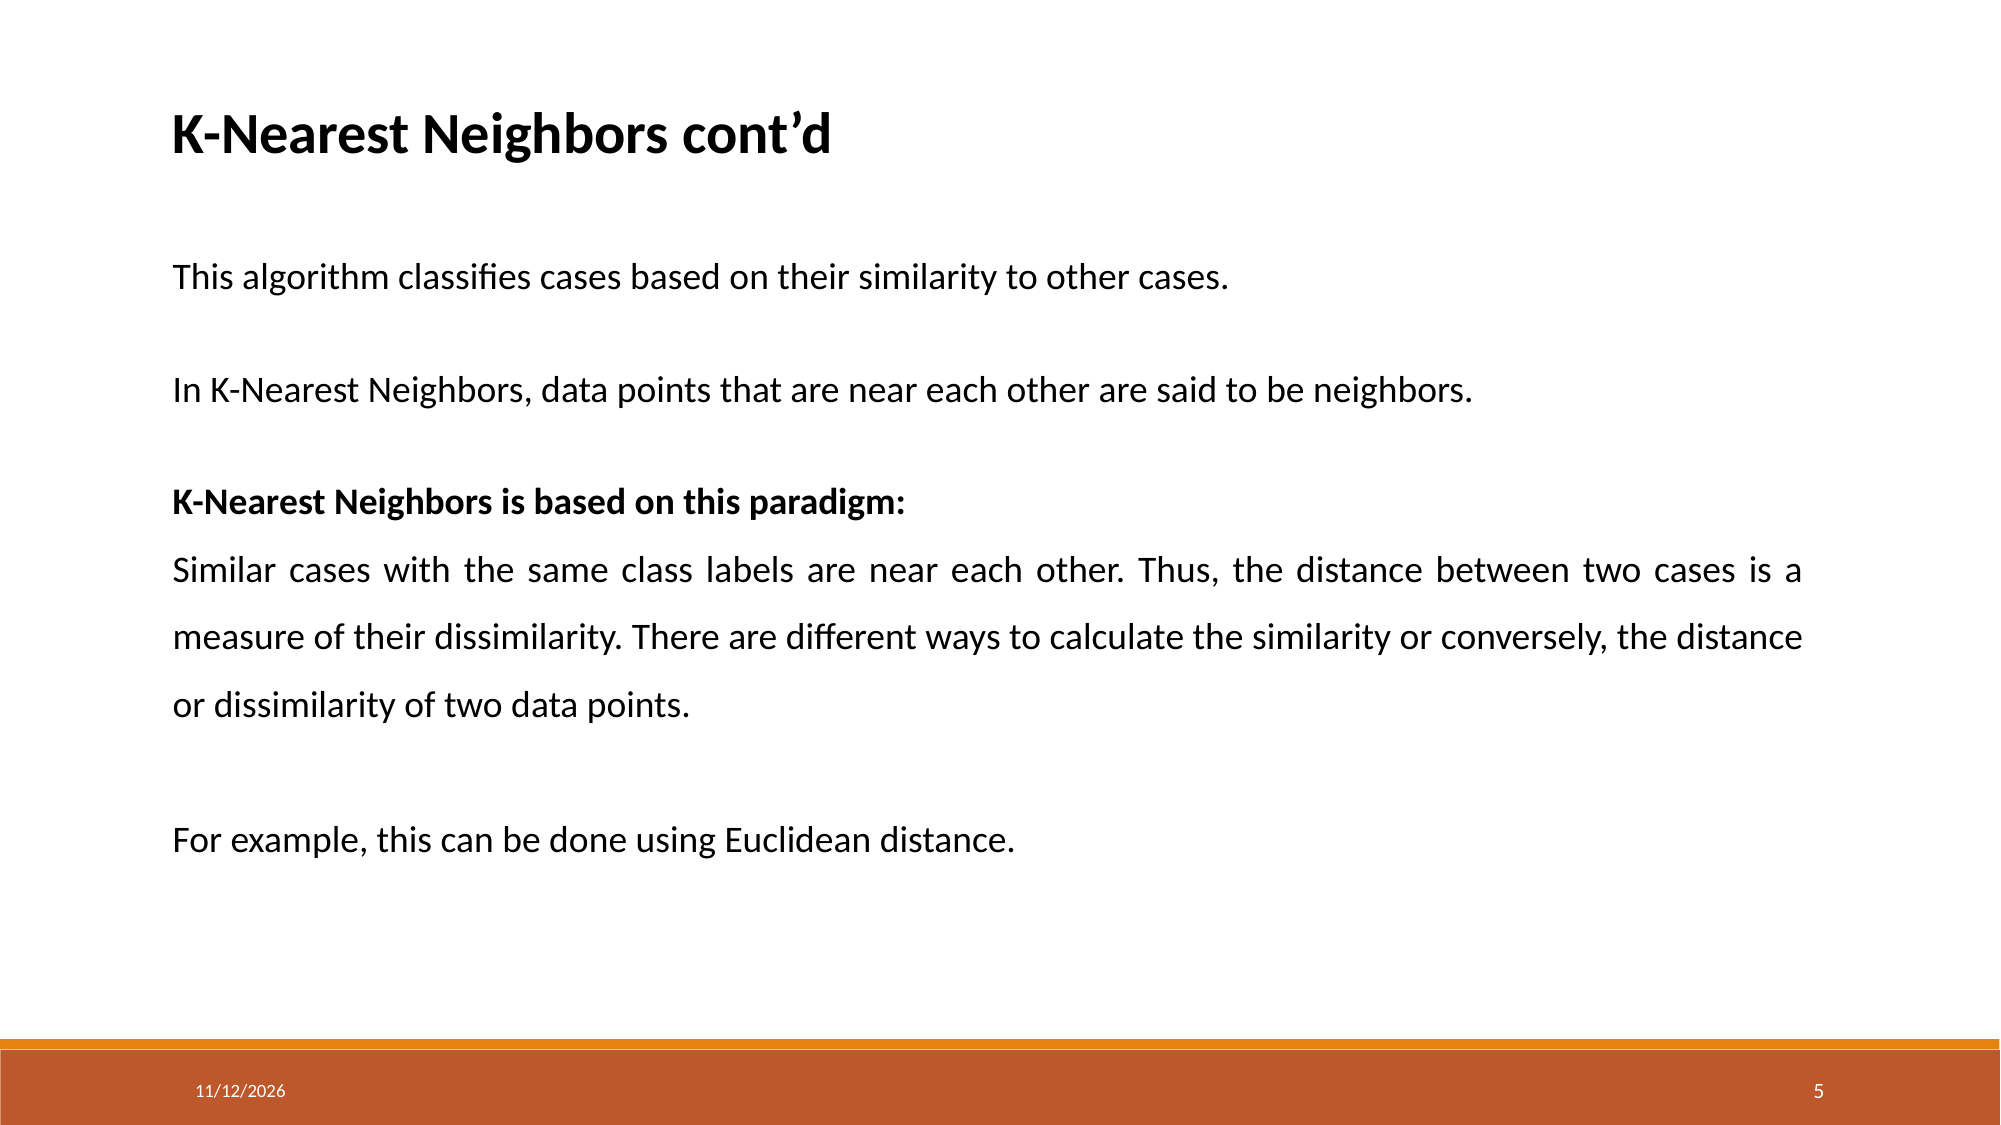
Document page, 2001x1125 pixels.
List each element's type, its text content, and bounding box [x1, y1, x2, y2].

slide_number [180, 1059, 586, 1120]
text_box This algorithm classifies cases based on their similarity to other cases. In K-Nearest Neighbors, data points that are near each other are said to be neighbors. K-Nearest Neighbors is based on this paradigm: Similar cases with the same class labels are near each other. Thus, the distance between two cases is a measure of their dissimilarity. There are different ways to calculate the similarity or conversely, the distance or dissimilarity of two data points. For example, this can be done using Euclidean distance. [158, 222, 1820, 868]
slide_number 5 [1624, 1059, 1840, 1120]
text_box K-Nearest Neighbors cont’d [158, 87, 1026, 173]
